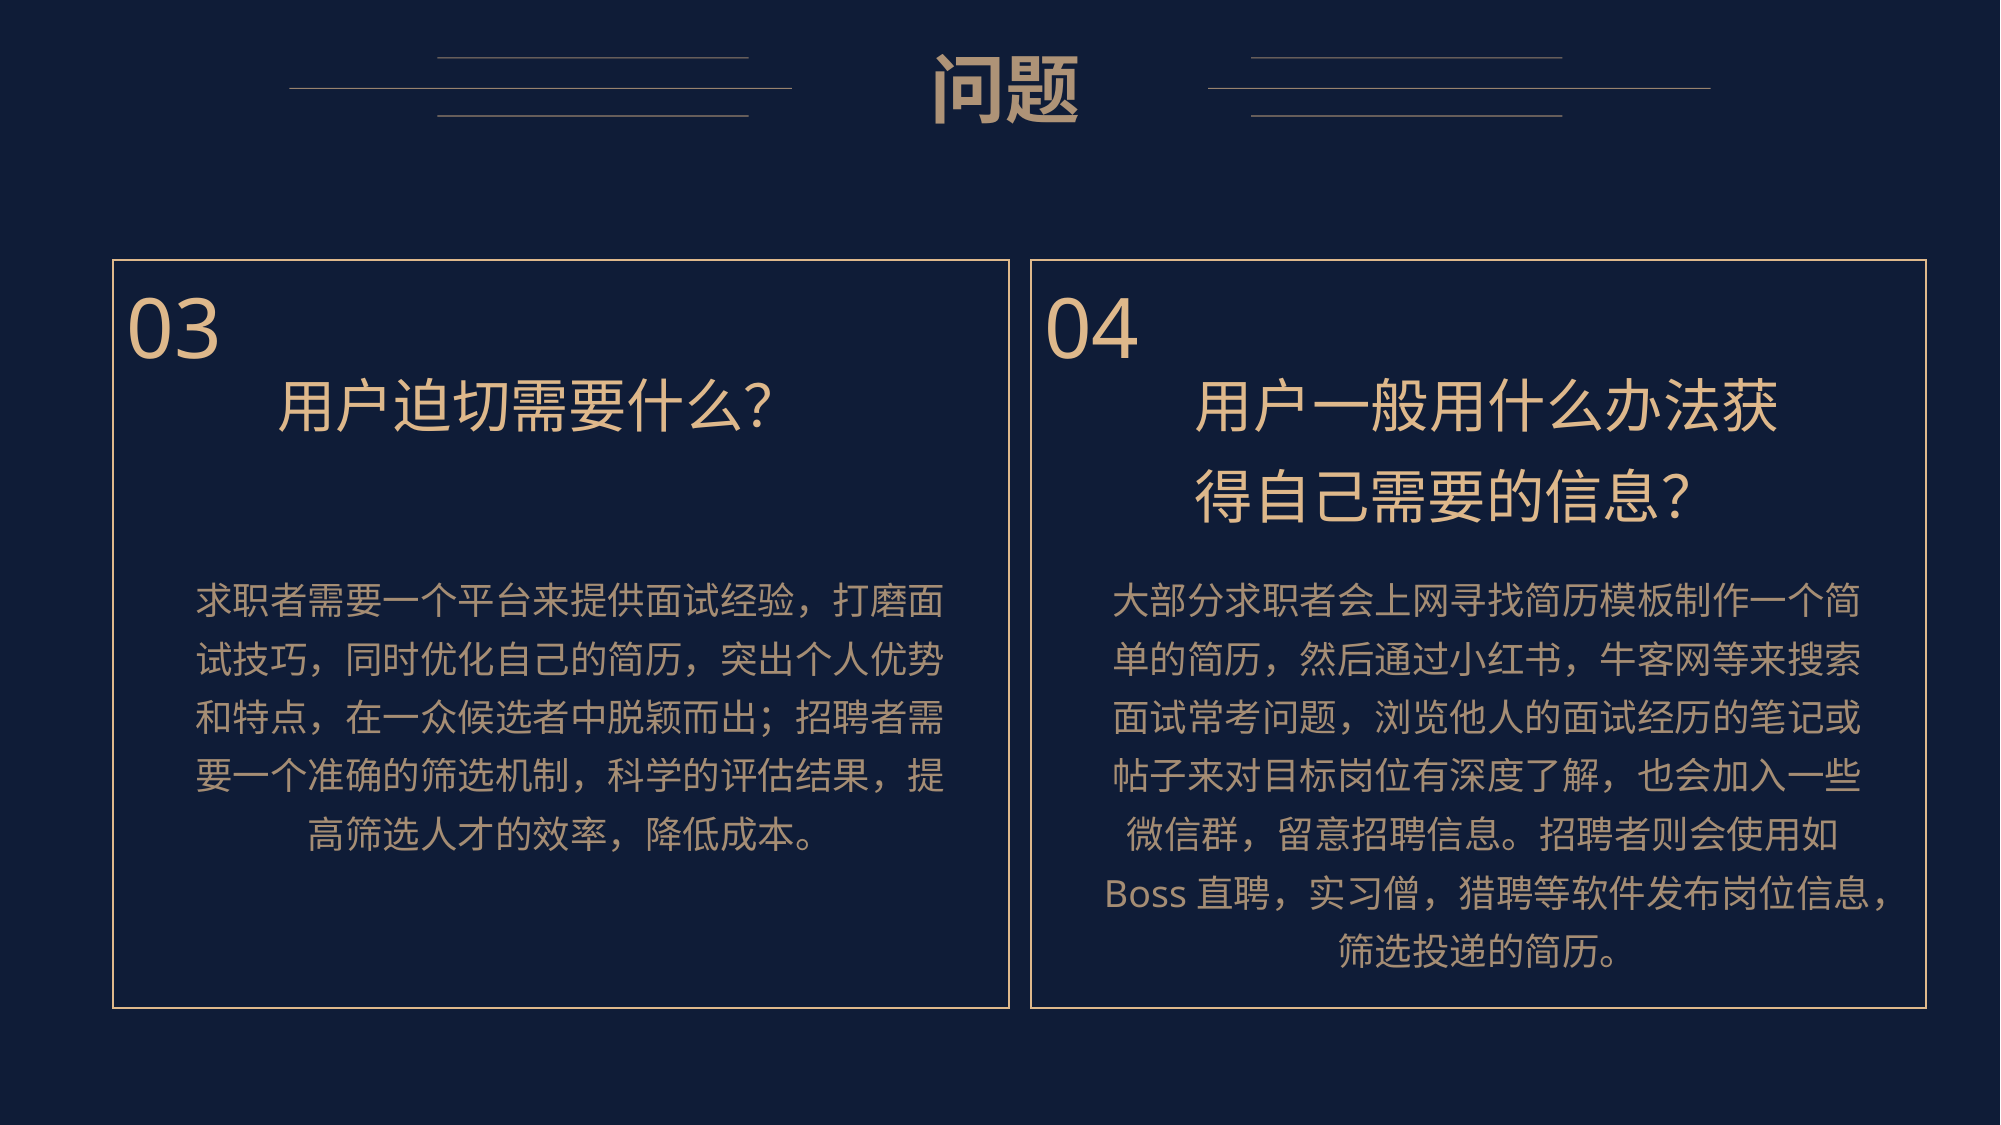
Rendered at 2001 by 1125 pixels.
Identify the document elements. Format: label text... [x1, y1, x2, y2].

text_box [112, 238, 1009, 1009]
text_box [1029, 238, 1927, 1009]
text_box 问题 [915, 35, 1096, 141]
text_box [1208, 57, 1711, 116]
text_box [289, 57, 792, 116]
